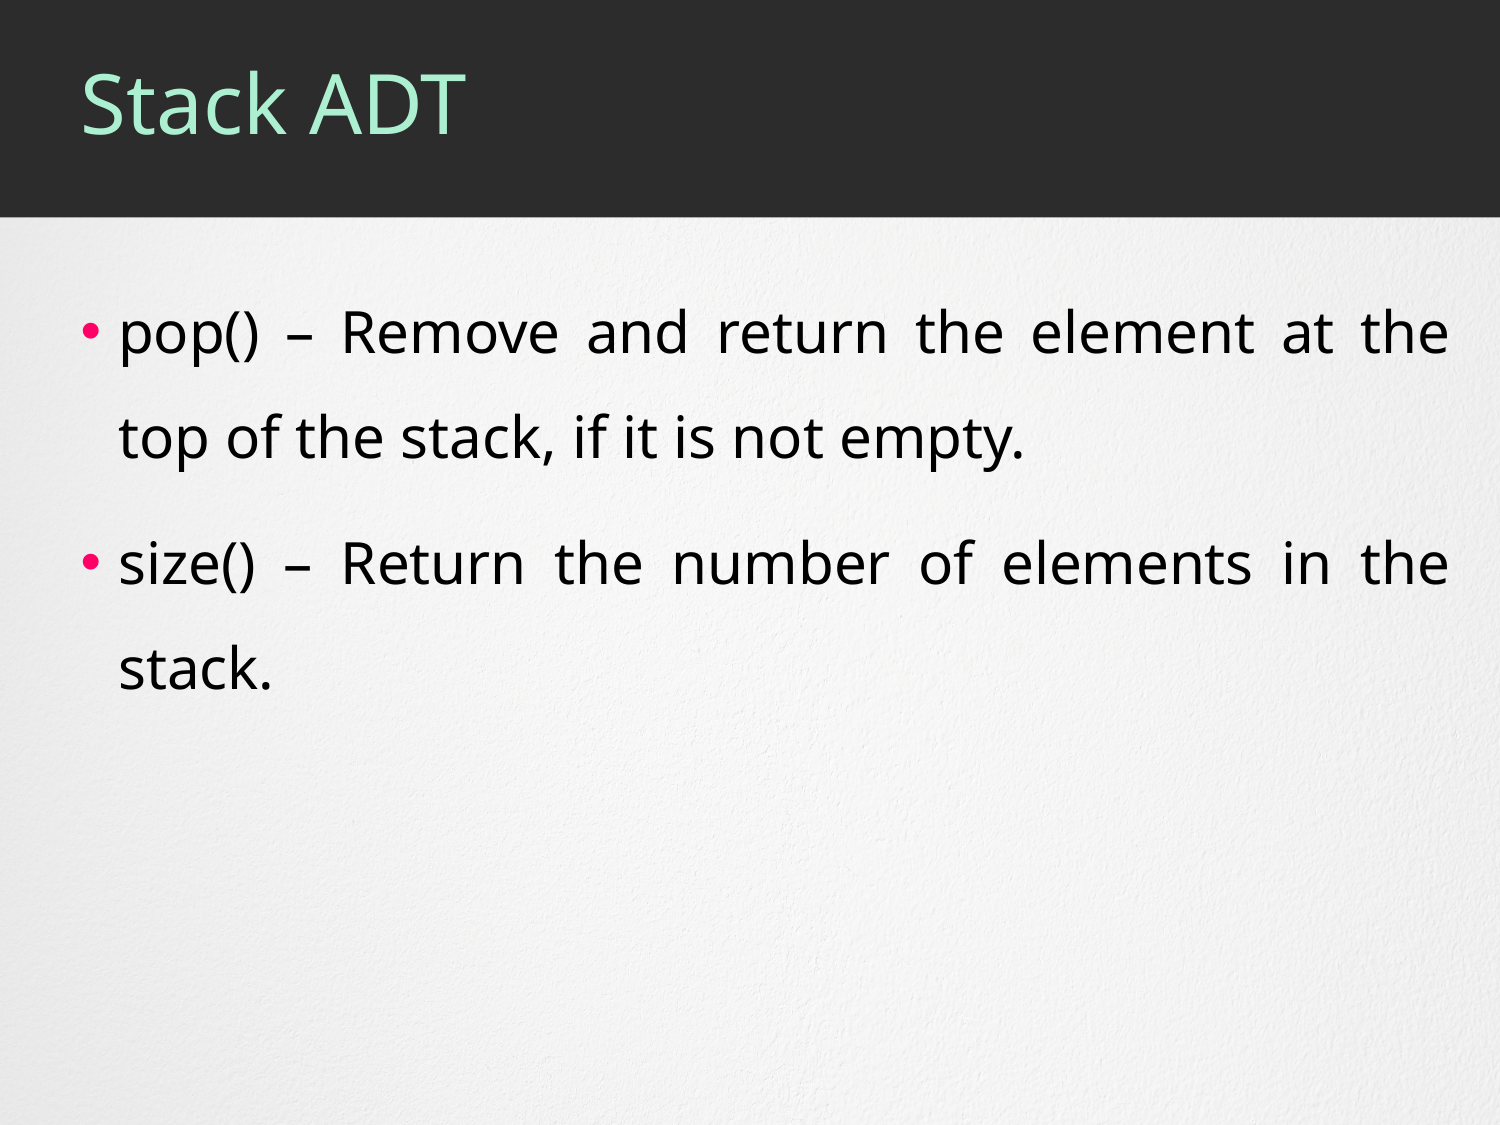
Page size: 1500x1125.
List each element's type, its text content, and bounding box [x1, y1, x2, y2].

list pop() – Remove and return the element at the top of the stack, if it is not empty. size() – Return the number of elements in the stack. [65, 253, 1466, 1094]
title Stack ADT [65, 0, 1500, 216]
